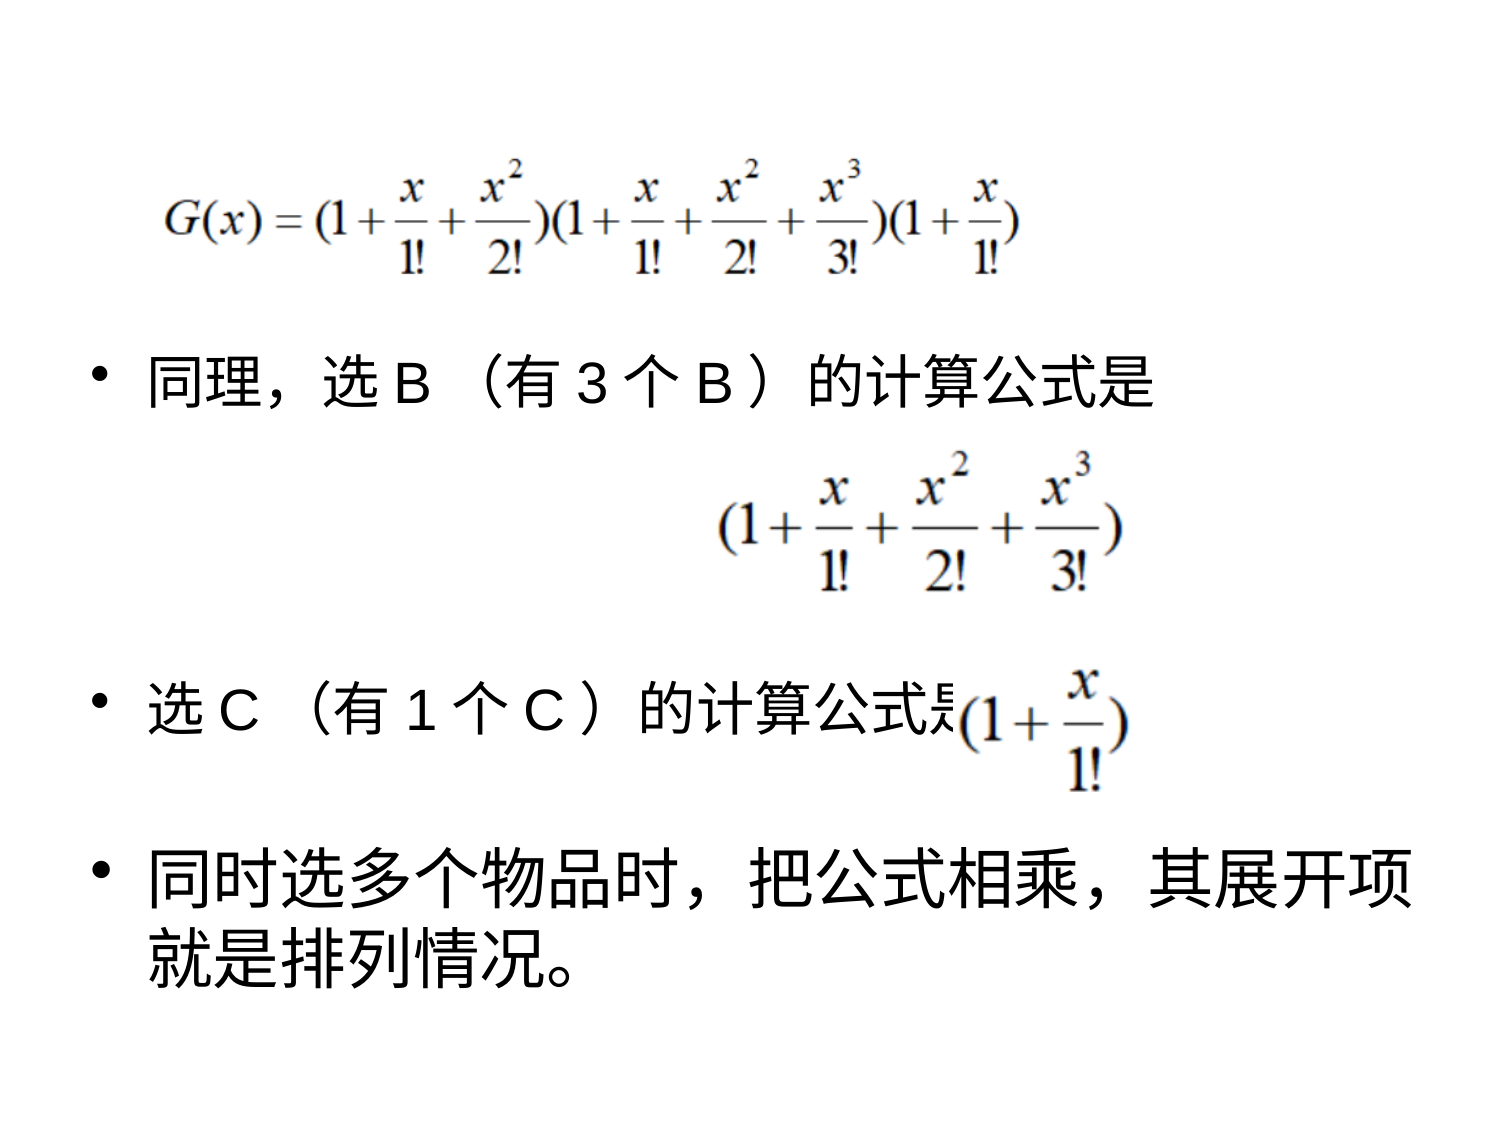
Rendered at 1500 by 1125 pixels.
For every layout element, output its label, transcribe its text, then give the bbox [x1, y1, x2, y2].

picture [714, 444, 1129, 599]
picture [159, 148, 1034, 280]
list 同理，选B（有3个B）的计算公式是 选C（有1个C）的计算公式是 同时选多个物品时，把公式相乘，其展开项就是排列情况。 [75, 338, 1459, 1005]
picture [953, 656, 1134, 803]
